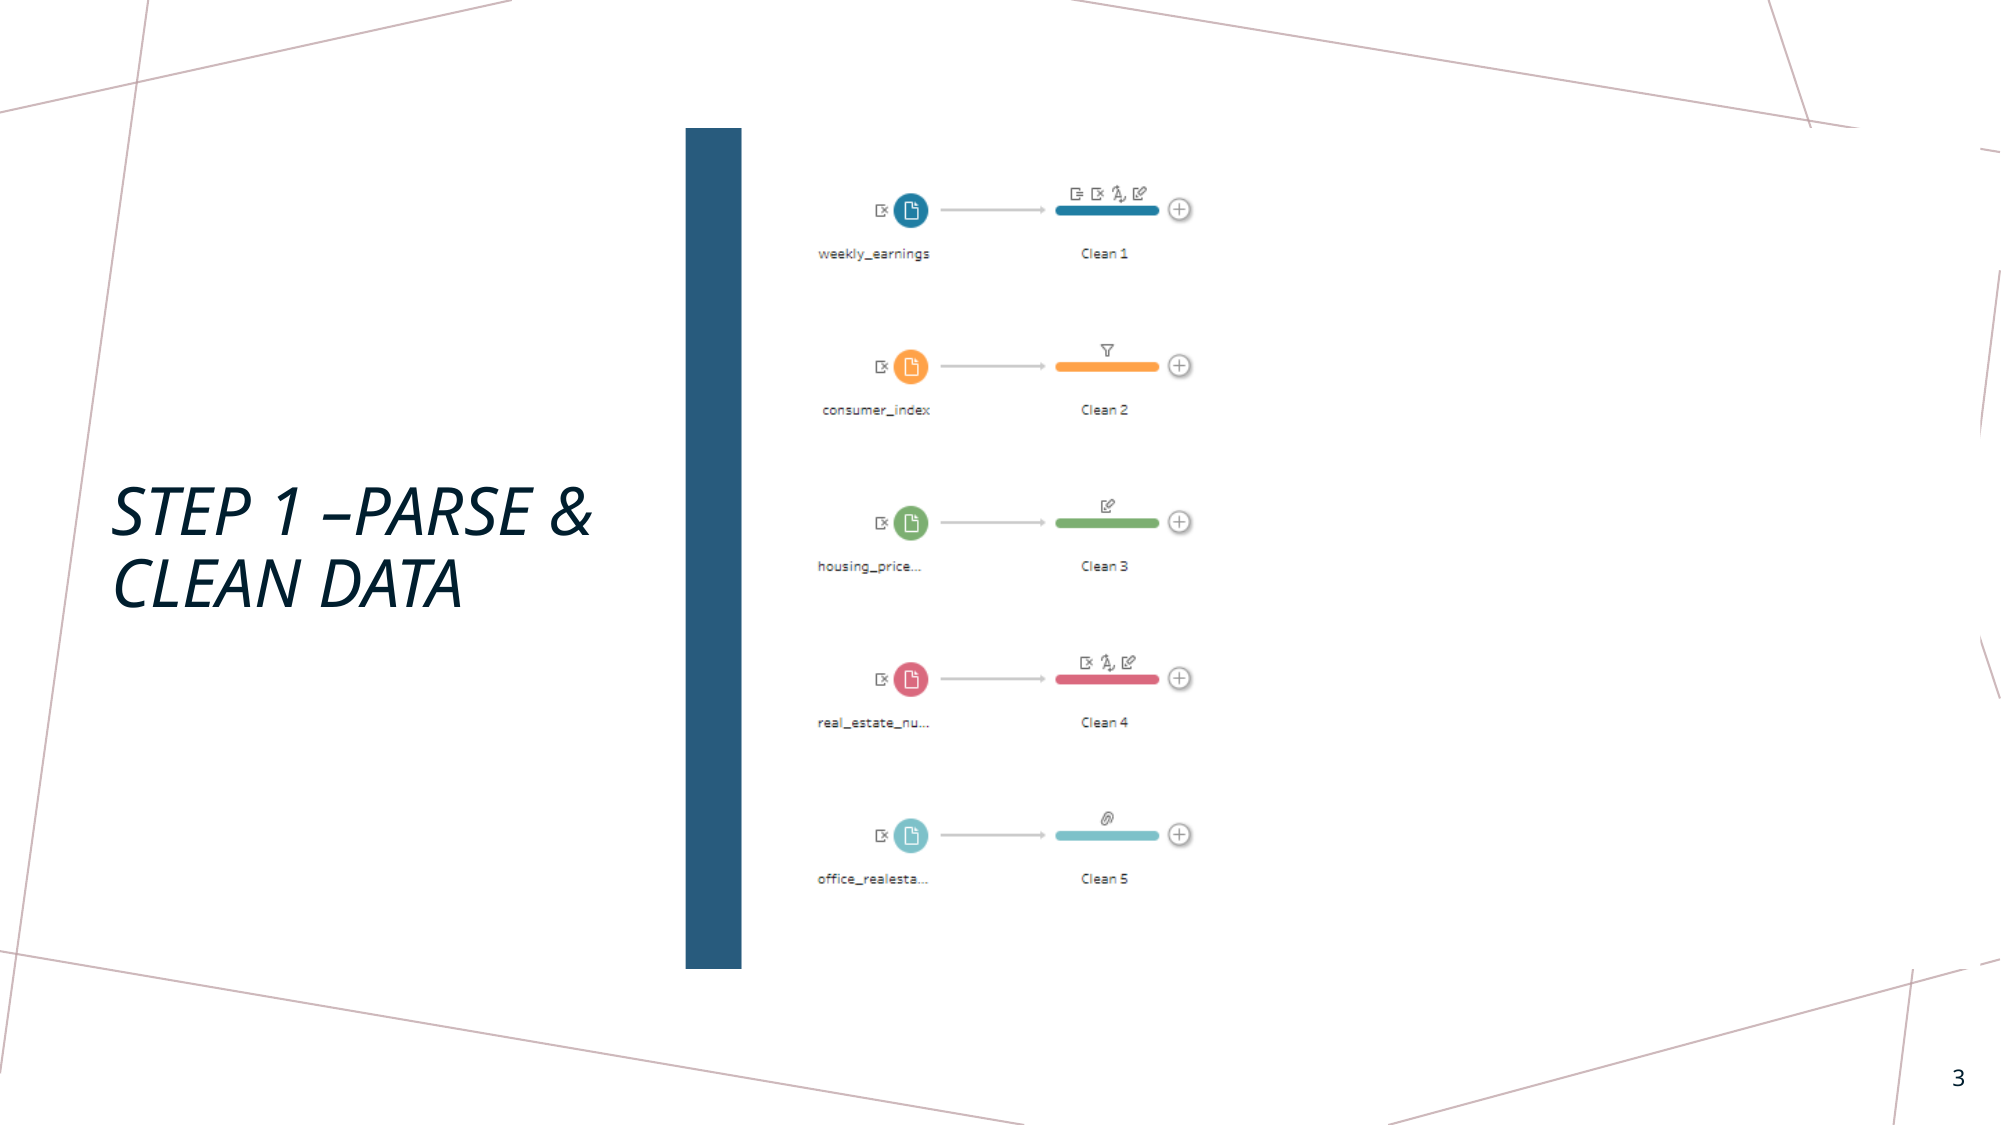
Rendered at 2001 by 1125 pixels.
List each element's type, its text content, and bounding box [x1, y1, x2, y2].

slide_number 3 [1903, 1049, 1981, 1110]
picture [685, 128, 1981, 969]
title Step 1 –Parse & Clean Data [96, 425, 634, 630]
